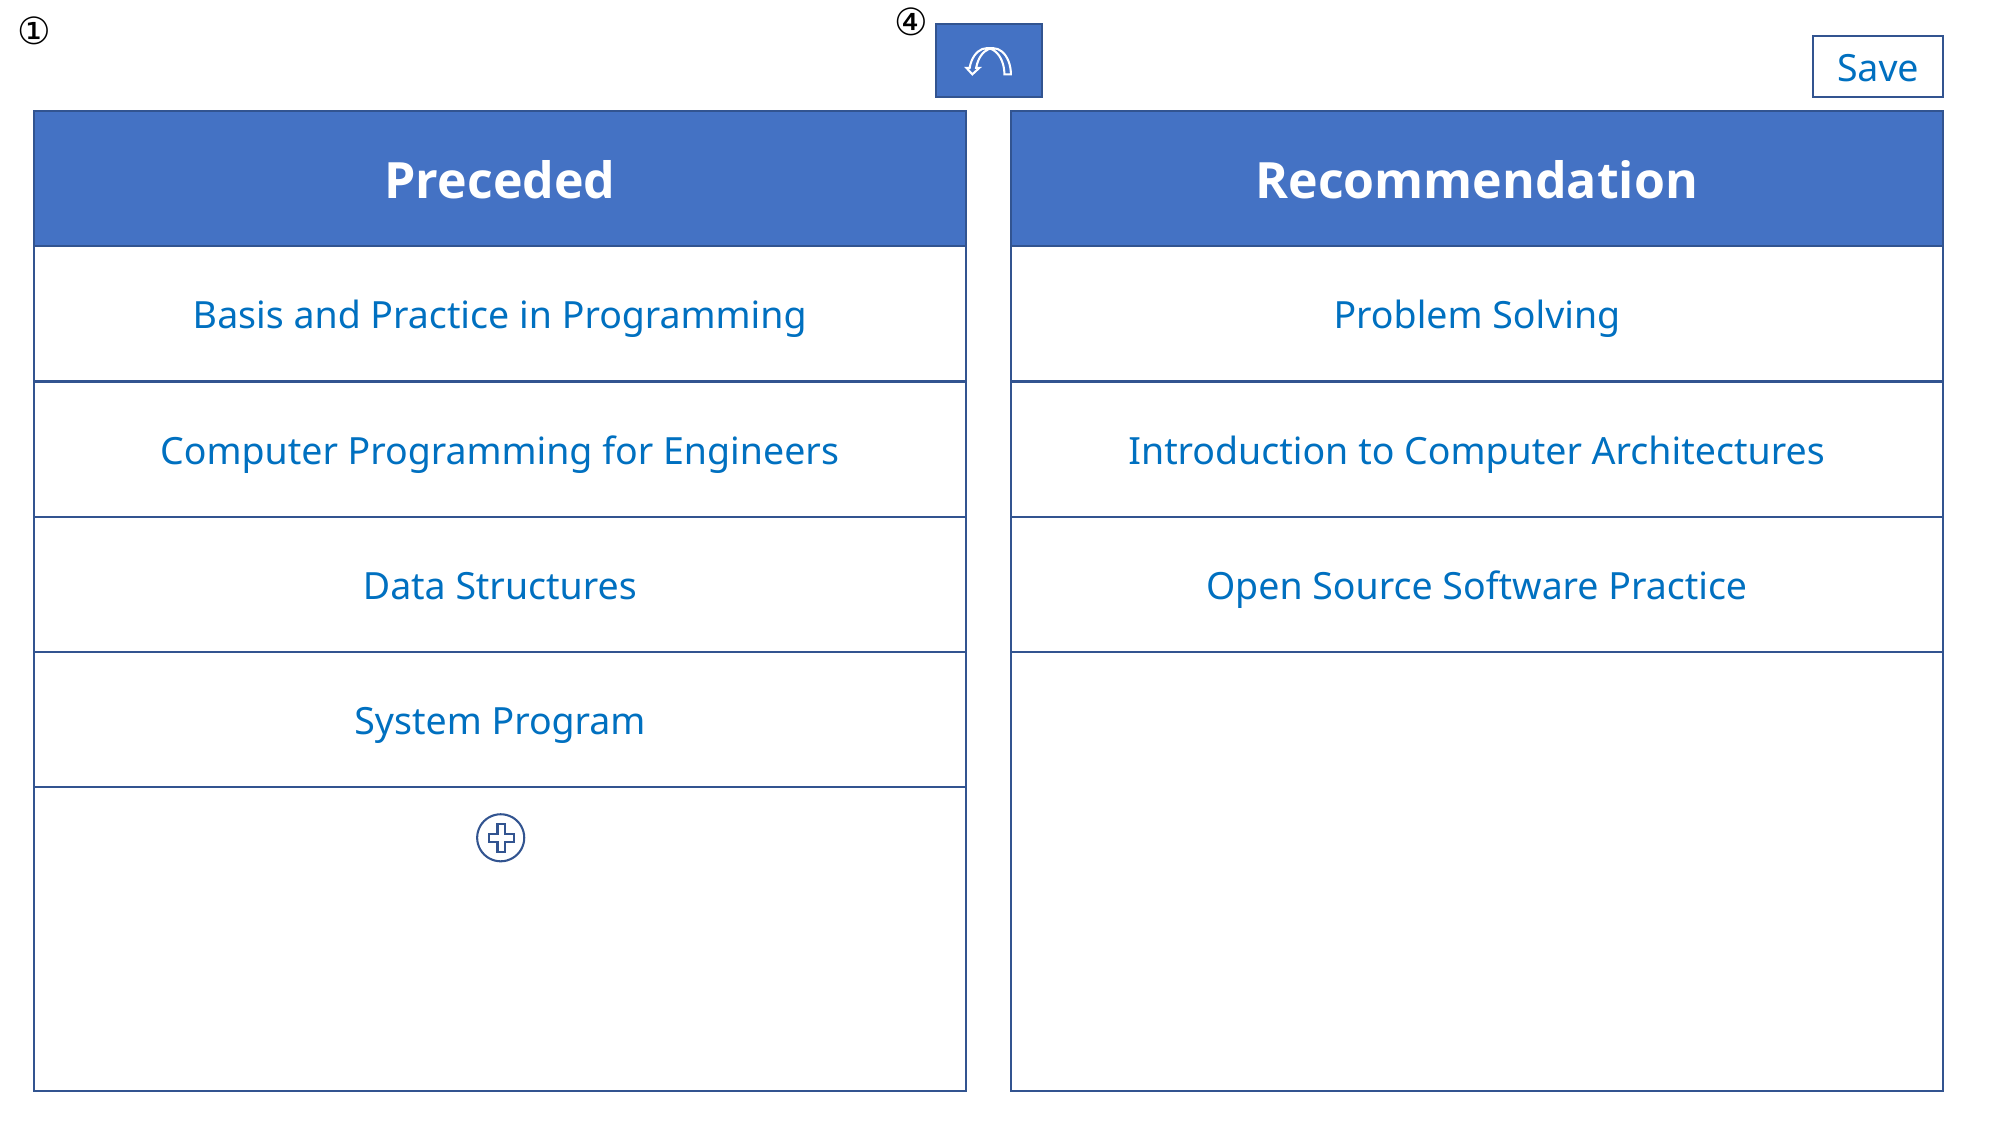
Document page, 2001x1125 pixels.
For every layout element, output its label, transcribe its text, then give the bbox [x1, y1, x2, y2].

text_box [33, 788, 967, 1092]
text_box System Program [33, 651, 967, 788]
text_box Open Source Software Practice [1010, 516, 1944, 653]
text_box Introduction to Computer Architectures [1010, 380, 1944, 516]
text_box ① [2, 0, 66, 60]
text_box [935, 23, 1043, 98]
text_box Recommendation [1010, 110, 1944, 245]
text_box [488, 823, 515, 853]
text_box Data Structures [33, 516, 967, 651]
text_box [964, 47, 1012, 76]
text_box Preceded [33, 110, 967, 245]
text_box Computer Programming for Engineers [33, 380, 967, 516]
text_box Basis and Practice in Programming [33, 245, 967, 380]
text_box ④ [879, 0, 943, 51]
text_box [476, 813, 526, 863]
text_box Save [1812, 35, 1944, 98]
text_box Problem Solving [1010, 245, 1944, 380]
text_box [1010, 653, 1944, 1092]
